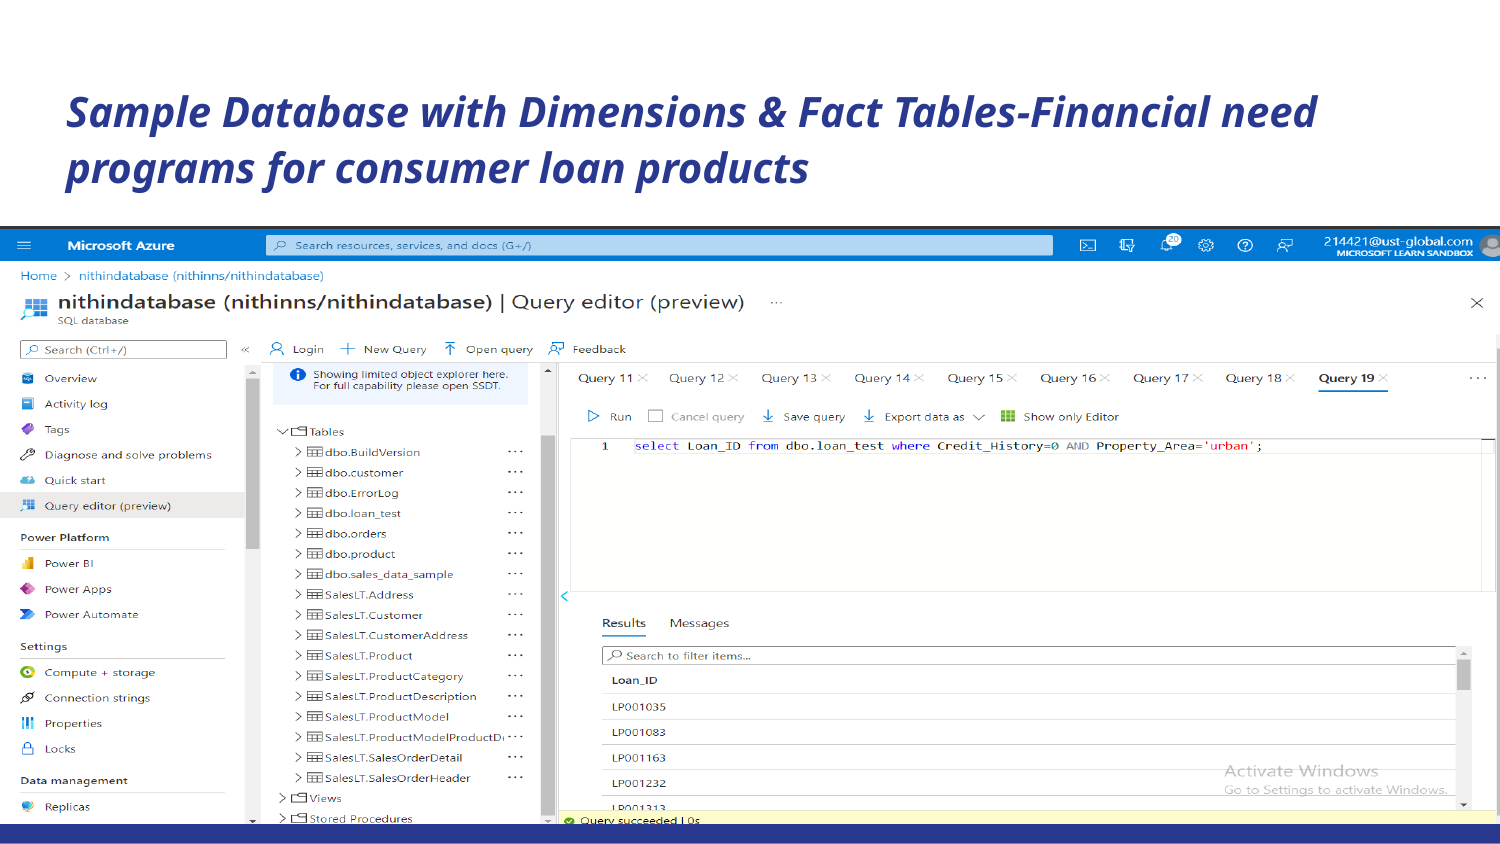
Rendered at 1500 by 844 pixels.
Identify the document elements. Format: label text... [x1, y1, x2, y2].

picture [0, 226, 1500, 825]
title Sample Database with Dimensions & Fact Tables-Financial need programs for consumer loan products [51, 67, 1449, 212]
